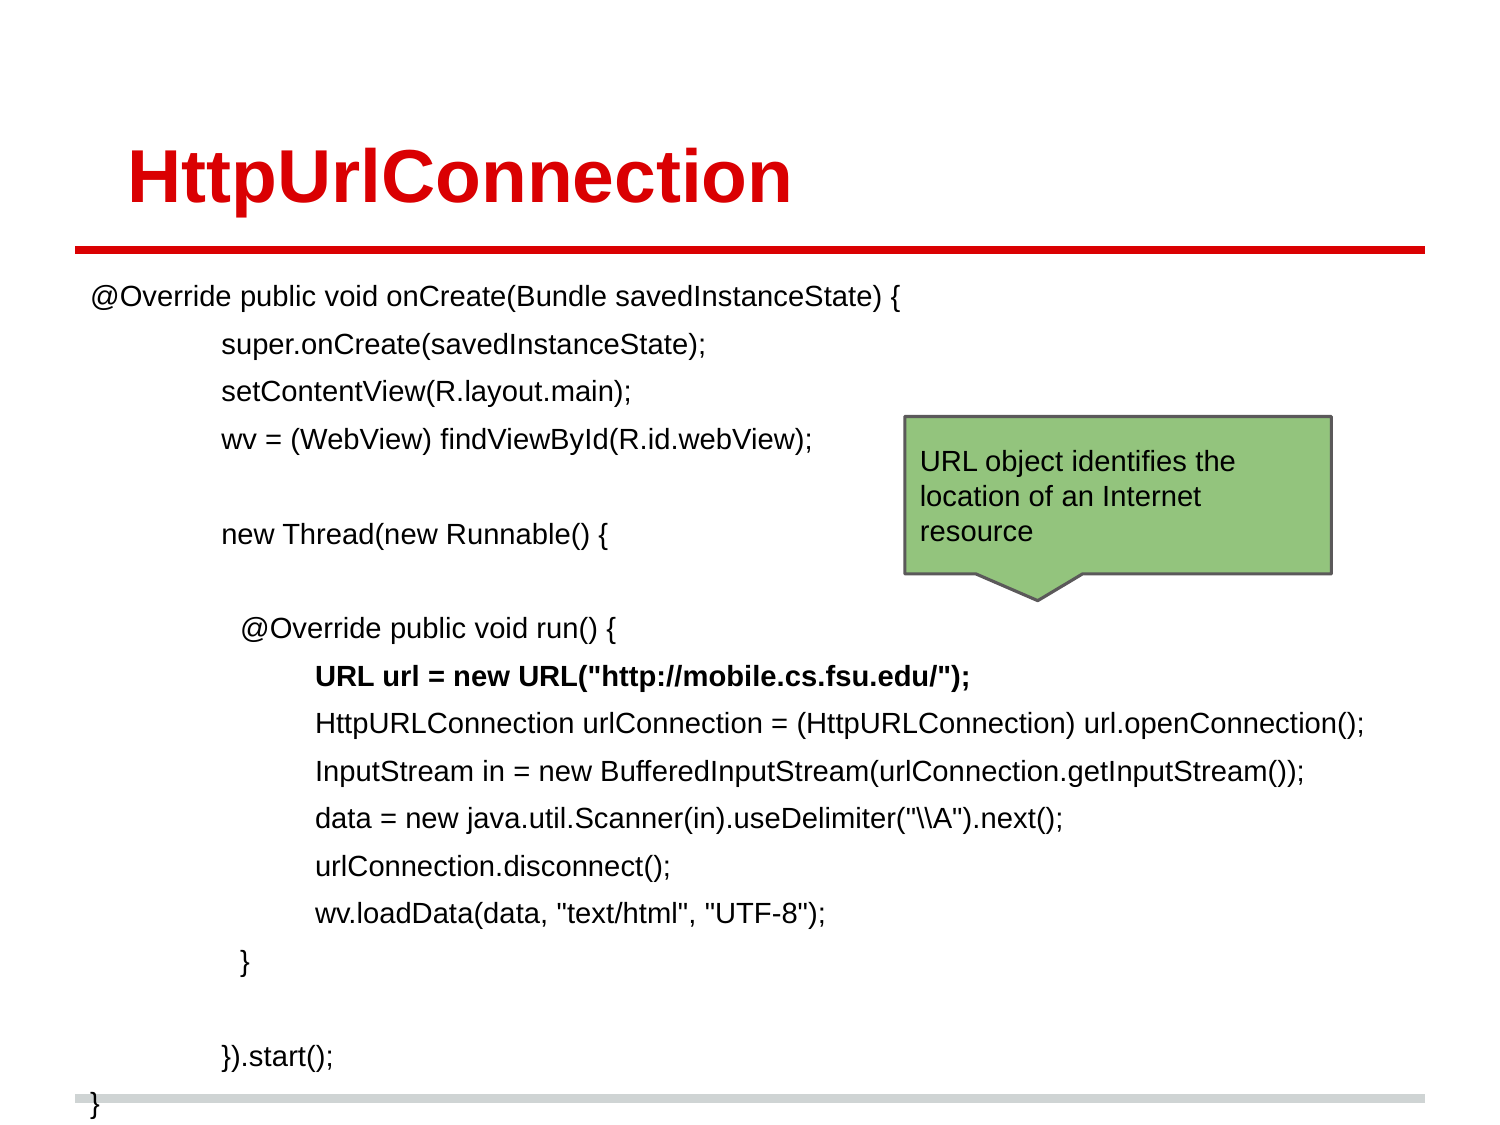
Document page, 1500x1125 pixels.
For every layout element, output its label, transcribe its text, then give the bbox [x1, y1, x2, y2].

title HttpUrlConnection [75, 45, 1425, 233]
list @Override public void onCreate(Bundle savedInstanceState) { super.onCreate(savedInstanceState); setContentView(R.layout.main); wv = (WebView) findViewById(R.id.webView); new Thread(new Runnable() { @Override public void run() { URL url = new URL("http://mobile.cs.fsu.edu/"); HttpURLConnection urlConnection = (HttpURLConnection) url.openConnection(); InputStream in = new BufferedInputStream(urlConnection.getInputStream()); data = new java.util.Scanner(in).useDelimiter("\\A").next(); urlConnection.disconnect(); wv.loadData(data, "text/html", "UTF-8"); } }).start(); } [75, 262, 1425, 1078]
text_box URL object identifies the location of an Internet resource [904, 416, 1332, 601]
